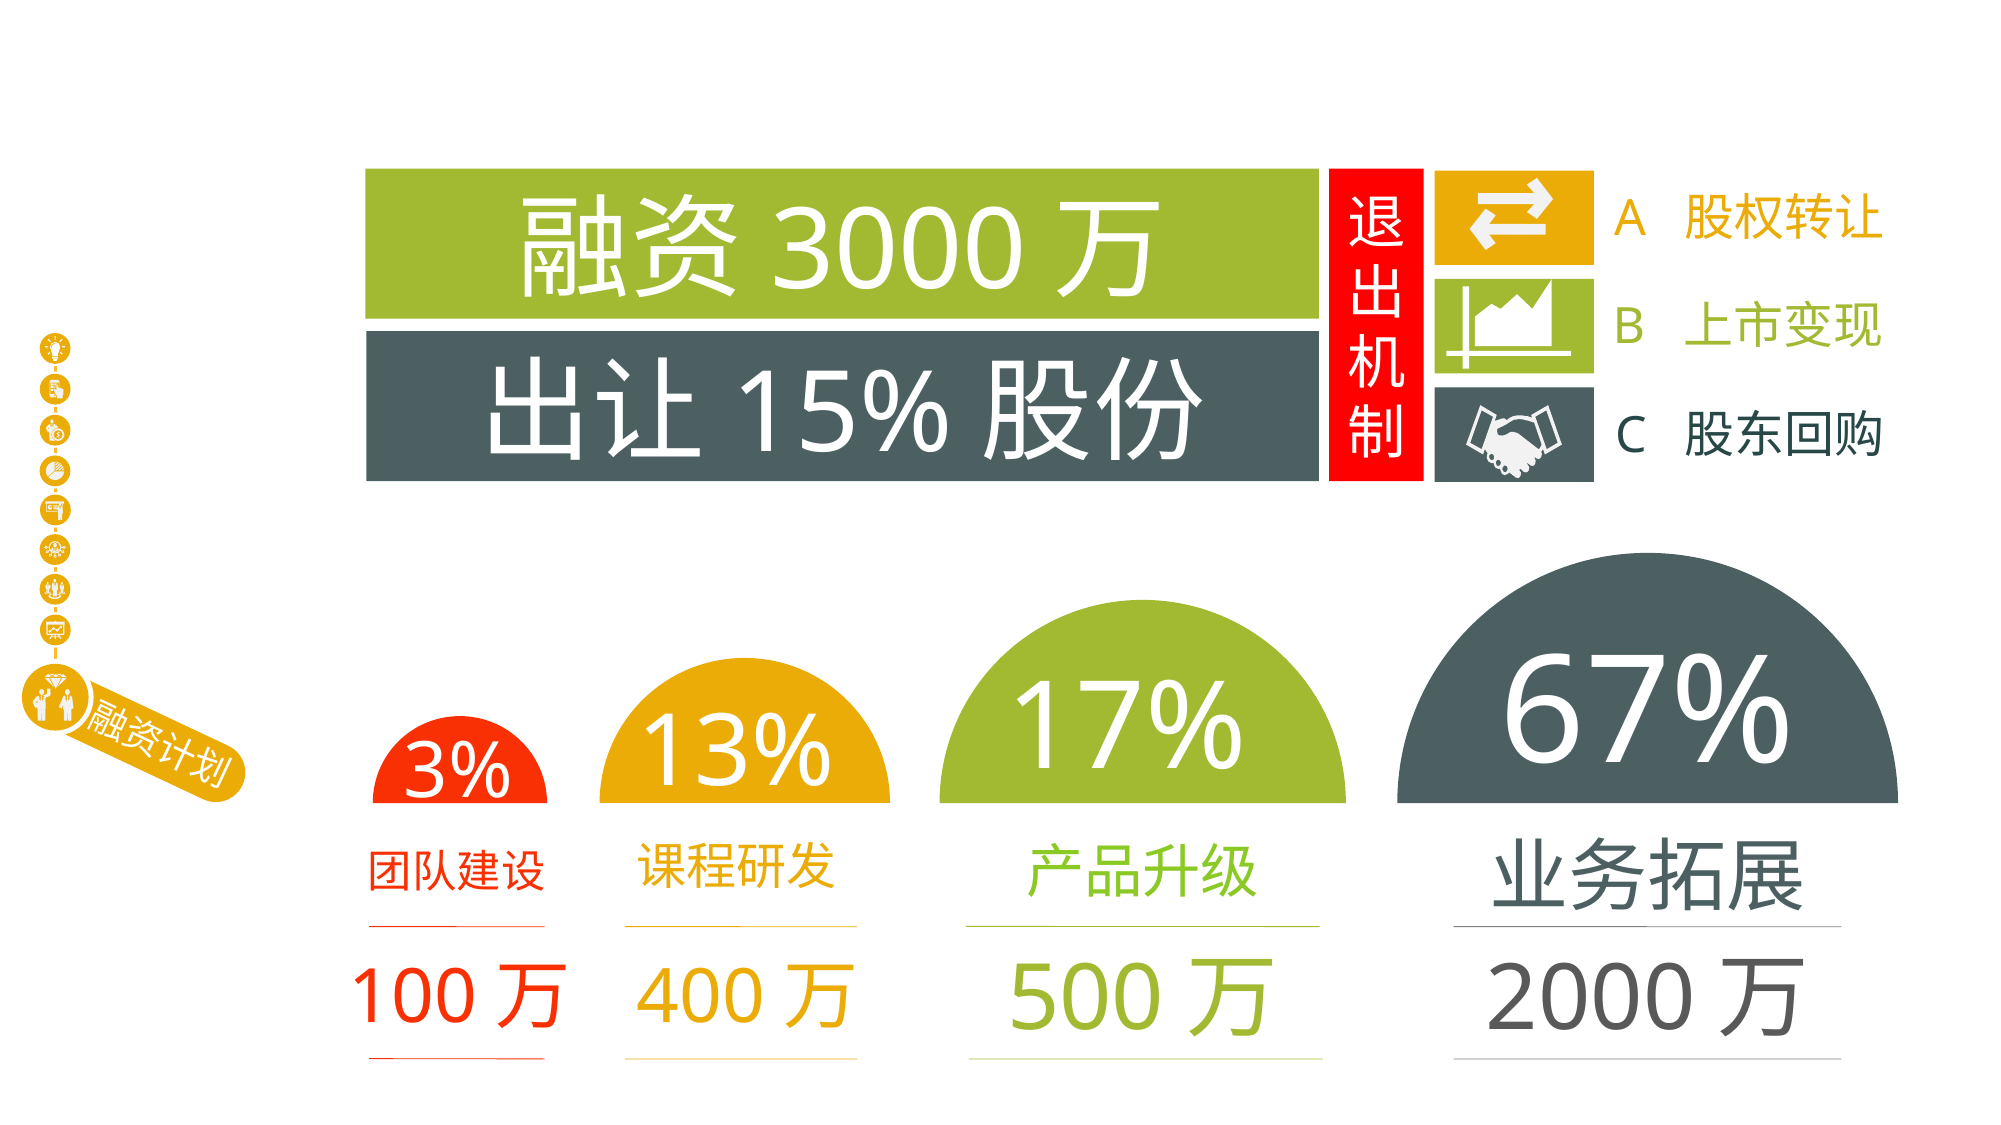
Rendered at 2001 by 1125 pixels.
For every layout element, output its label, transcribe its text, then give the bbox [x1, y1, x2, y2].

text_box [939, 639, 1346, 804]
text_box [599, 725, 622, 803]
text_box [1495, 552, 1800, 604]
text_box 产品升级 [1011, 826, 1275, 912]
text_box 2000万 [1456, 930, 1839, 1056]
text_box 课程研发 [621, 826, 852, 902]
text_box 业务拓展 [1474, 817, 1821, 926]
text_box A 股权转让 [1599, 178, 1899, 253]
text_box [372, 753, 388, 804]
text_box C 股东回购 [1600, 394, 1900, 470]
text_box [1397, 613, 1899, 804]
text_box 67% [1484, 604, 1811, 800]
text_box [672, 657, 817, 677]
text_box 400万 [595, 940, 900, 1045]
text_box 退出机制 [1328, 168, 1425, 482]
text_box 500万 [951, 930, 1334, 1055]
text_box B 上市变现 [1597, 285, 1898, 361]
text_box 100万 [304, 940, 595, 1045]
text_box 17% [991, 638, 1263, 800]
text_box 出让15%股份 [365, 330, 1320, 482]
text_box 融资3000万 [364, 168, 1320, 320]
text_box 3% [388, 711, 528, 820]
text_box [1434, 170, 1594, 266]
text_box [1434, 278, 1594, 374]
text_box [1024, 599, 1262, 638]
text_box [1434, 387, 1594, 482]
text_box 团队建设 [352, 835, 561, 904]
text_box [528, 748, 548, 804]
text_box [850, 703, 891, 803]
text_box 13% [622, 677, 850, 813]
